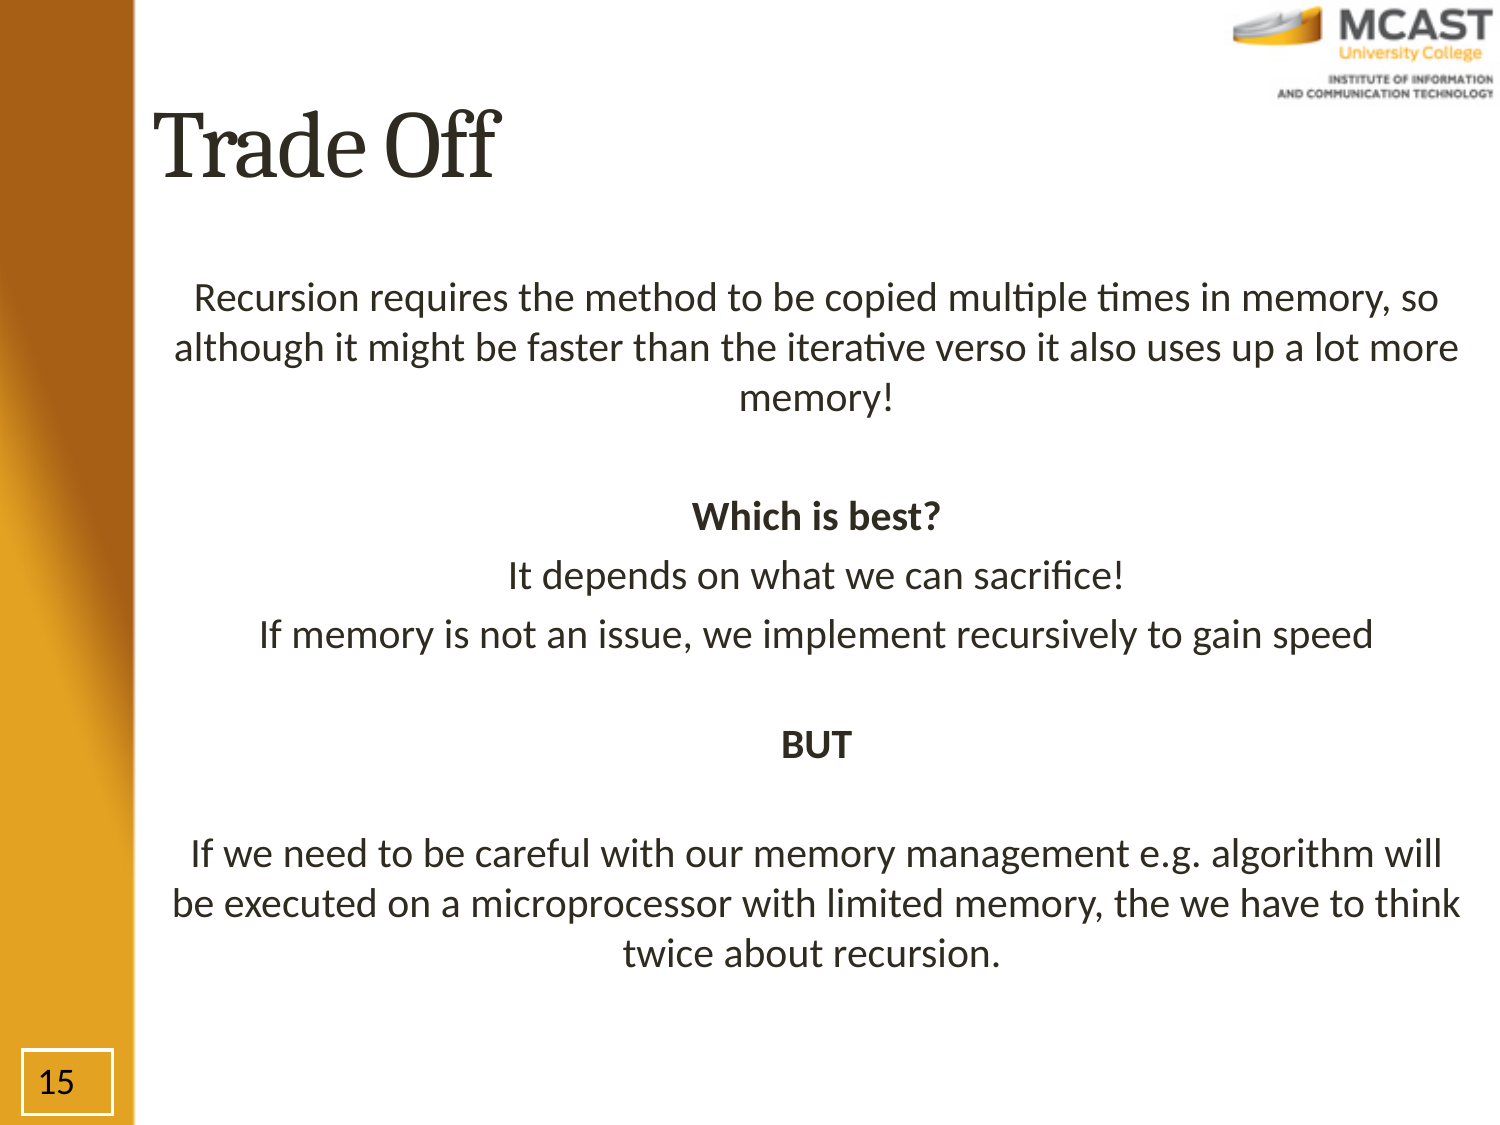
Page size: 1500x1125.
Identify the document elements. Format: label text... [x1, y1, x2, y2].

picture [0, 0, 1500, 1125]
title Trade Off [137, 45, 1263, 233]
list Recursion requires the method to be copied multiple times in memory, so although it might be faster than the iterative verso it also uses up a lot more memory! Which is best? It depends on what we can sacrifice! If memory is not an issue, we implement recursively to gain speed BUT If we need to be careful with our memory management e.g. algorithm will be executed on a microprocessor with limited memory, the we have to think twice about recursion. [137, 262, 1478, 1050]
text_box 15 [22, 1049, 113, 1115]
